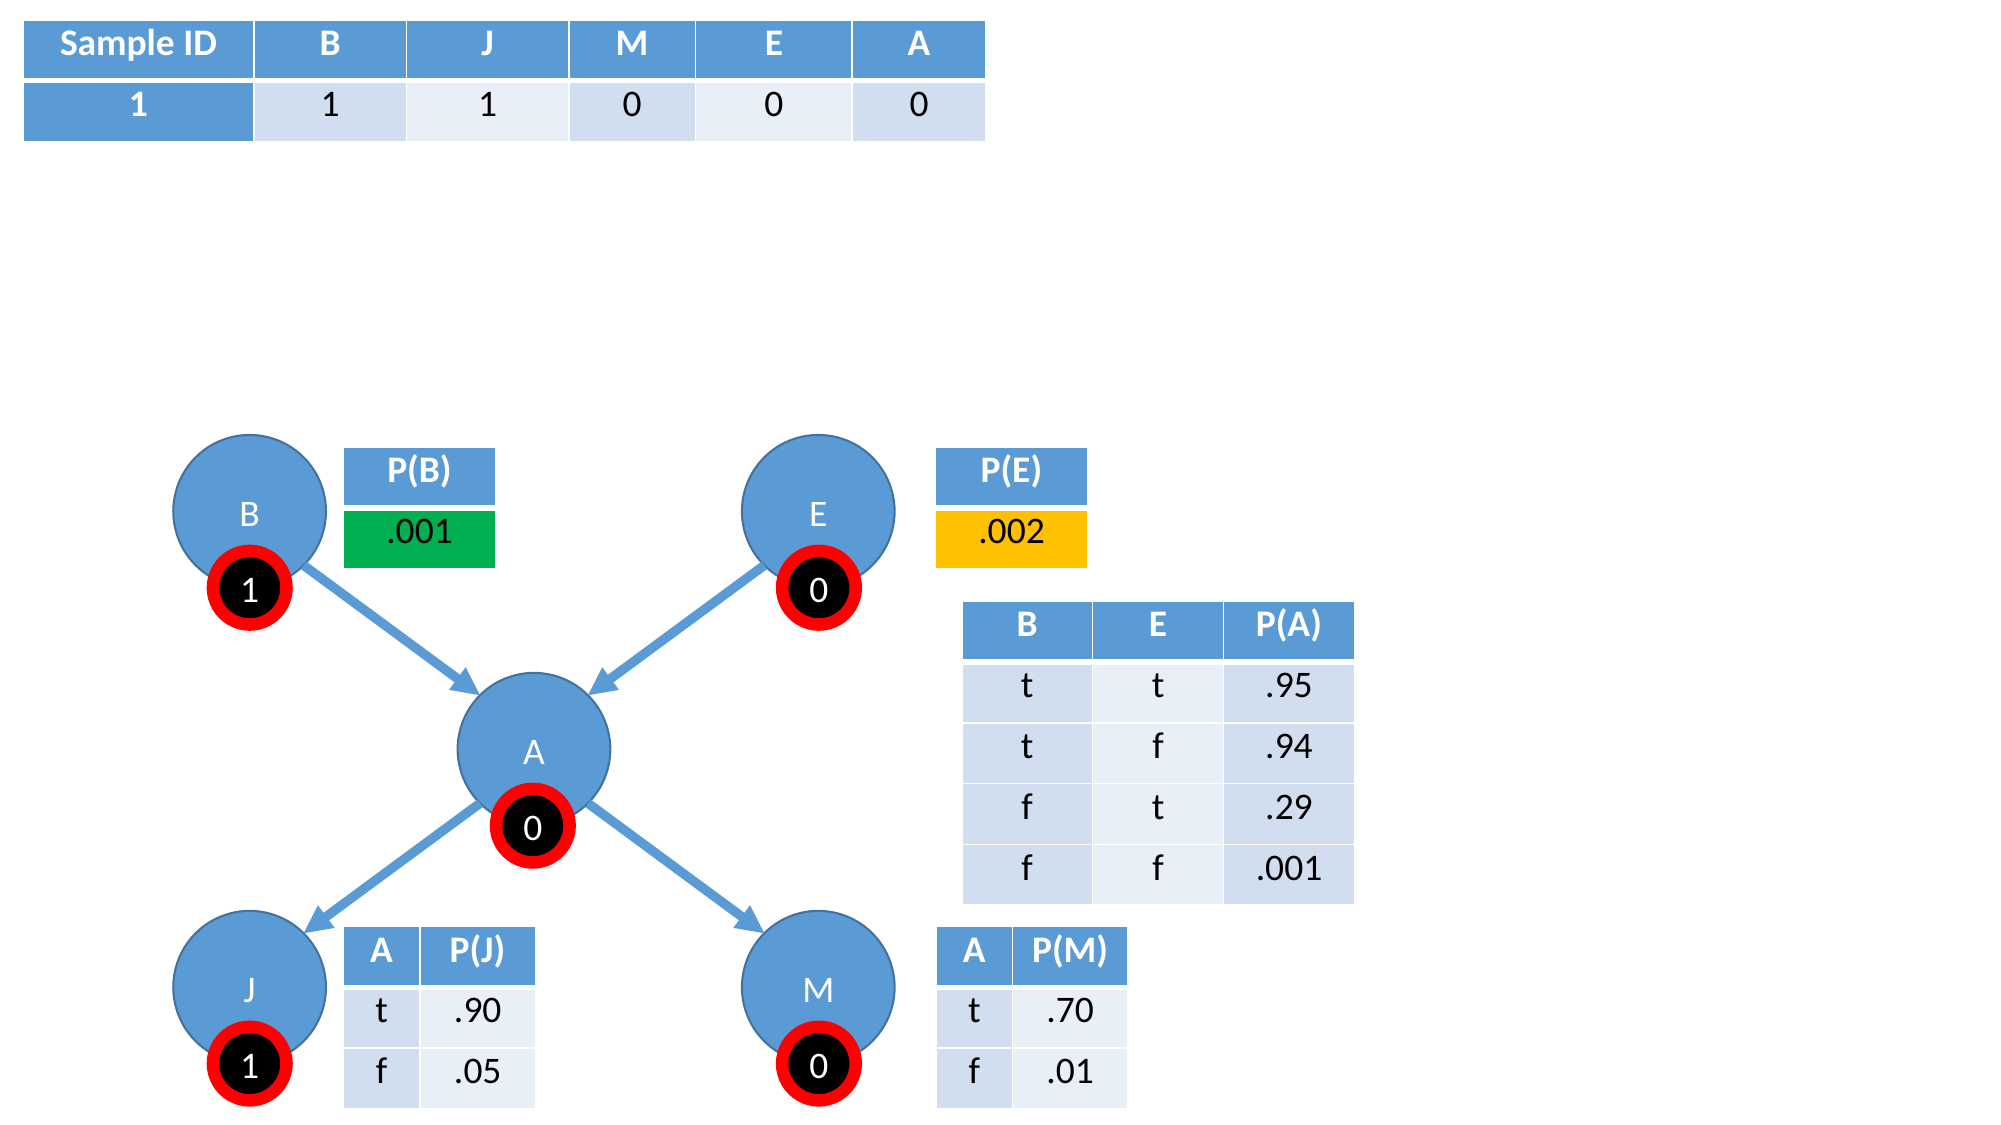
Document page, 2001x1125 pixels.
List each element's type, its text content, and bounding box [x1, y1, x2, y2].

table_cell 1 [407, 83, 568, 141]
table_cell 0 [853, 83, 985, 141]
table_cell .90 [421, 990, 535, 1047]
table_cell .001 [344, 511, 495, 568]
table_header M [570, 21, 695, 78]
table_header P(A) [1224, 602, 1354, 659]
table_cell f [963, 784, 1092, 844]
table_header P(B) [344, 448, 495, 505]
table_header E [696, 21, 851, 78]
text_box 0 [781, 1025, 857, 1102]
table_header Sample ID [24, 21, 253, 78]
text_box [303, 803, 480, 934]
table_cell t [937, 990, 1012, 1047]
text_box M [740, 909, 896, 1056]
text_box 1 [211, 1025, 288, 1102]
table_cell .29 [1224, 784, 1354, 844]
table_cell f [937, 1049, 1012, 1108]
text_box 1 [211, 549, 288, 626]
table_cell .01 [1013, 1049, 1127, 1108]
table_cell t [1093, 784, 1223, 844]
table_header A [344, 934, 419, 985]
table_cell 0 [570, 83, 695, 141]
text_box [587, 803, 765, 934]
table_cell .94 [1224, 724, 1354, 783]
table_header B [963, 602, 1092, 659]
table_cell t [963, 724, 1092, 783]
table_cell t [1093, 665, 1223, 722]
table_header A [937, 927, 1012, 985]
table_cell 1 [24, 83, 253, 141]
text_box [303, 565, 480, 696]
table_cell .001 [1224, 845, 1354, 904]
table_cell .05 [421, 1049, 535, 1108]
table_cell .70 [1013, 990, 1127, 1047]
text_box B [172, 433, 328, 580]
text_box A [456, 671, 612, 818]
table_cell t [963, 665, 1092, 722]
table_cell .95 [1224, 665, 1354, 722]
table_cell f [1093, 724, 1223, 783]
table_header P(J) [421, 927, 535, 985]
table_cell f [344, 1049, 419, 1108]
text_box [587, 565, 765, 696]
text_box J [172, 909, 328, 1055]
table_header E [1093, 602, 1223, 659]
table_header J [407, 21, 568, 78]
text_box 0 [494, 787, 571, 864]
table_cell 1 [255, 83, 406, 141]
table_header P(M) [1013, 927, 1127, 985]
table_cell t [344, 990, 419, 1047]
table_header B [255, 21, 406, 78]
text_box 0 [781, 549, 857, 626]
table_cell 0 [696, 83, 851, 141]
table_header P(E) [936, 448, 1087, 505]
table_cell .002 [936, 511, 1087, 568]
table_header A [853, 21, 985, 78]
table_cell f [963, 845, 1092, 904]
table_cell f [1093, 845, 1223, 904]
text_box E [740, 433, 896, 580]
